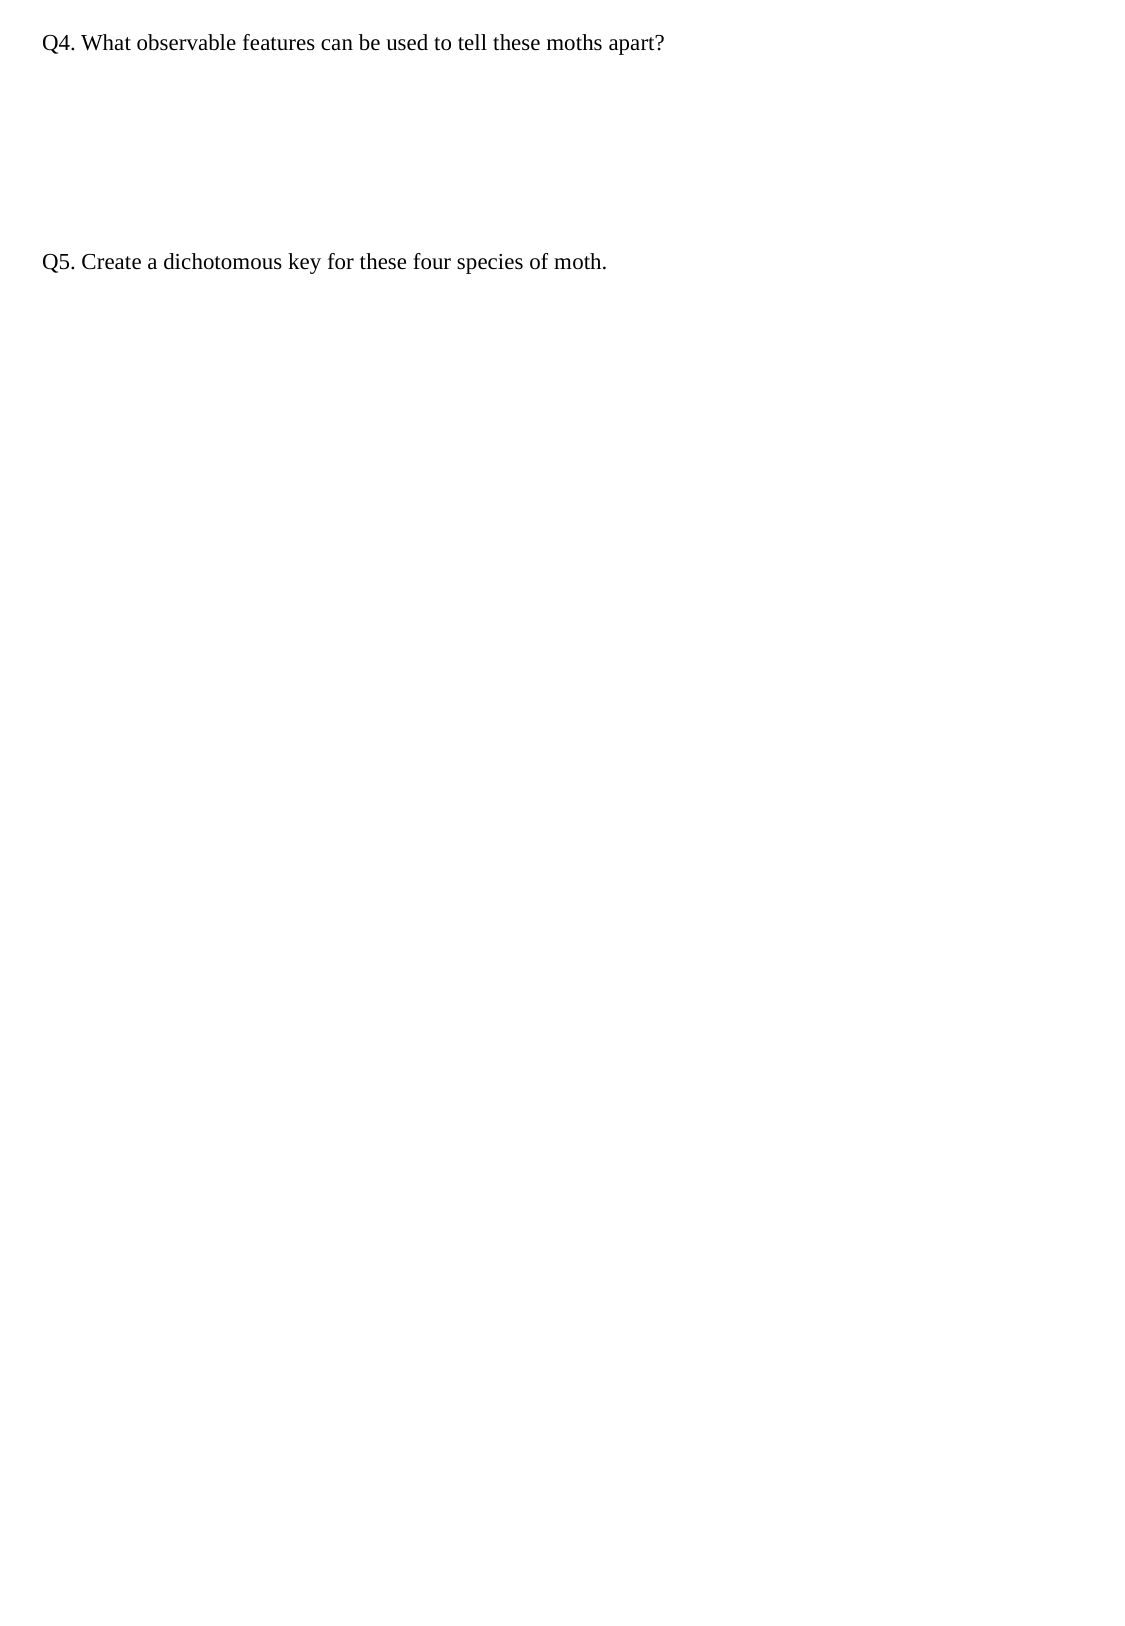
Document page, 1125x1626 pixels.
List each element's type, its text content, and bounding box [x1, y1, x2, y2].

text_box Q4. What observable features can be used to tell these moths apart? Q5. Create a dichotomous key for these four species of moth. [26, 19, 1099, 146]
